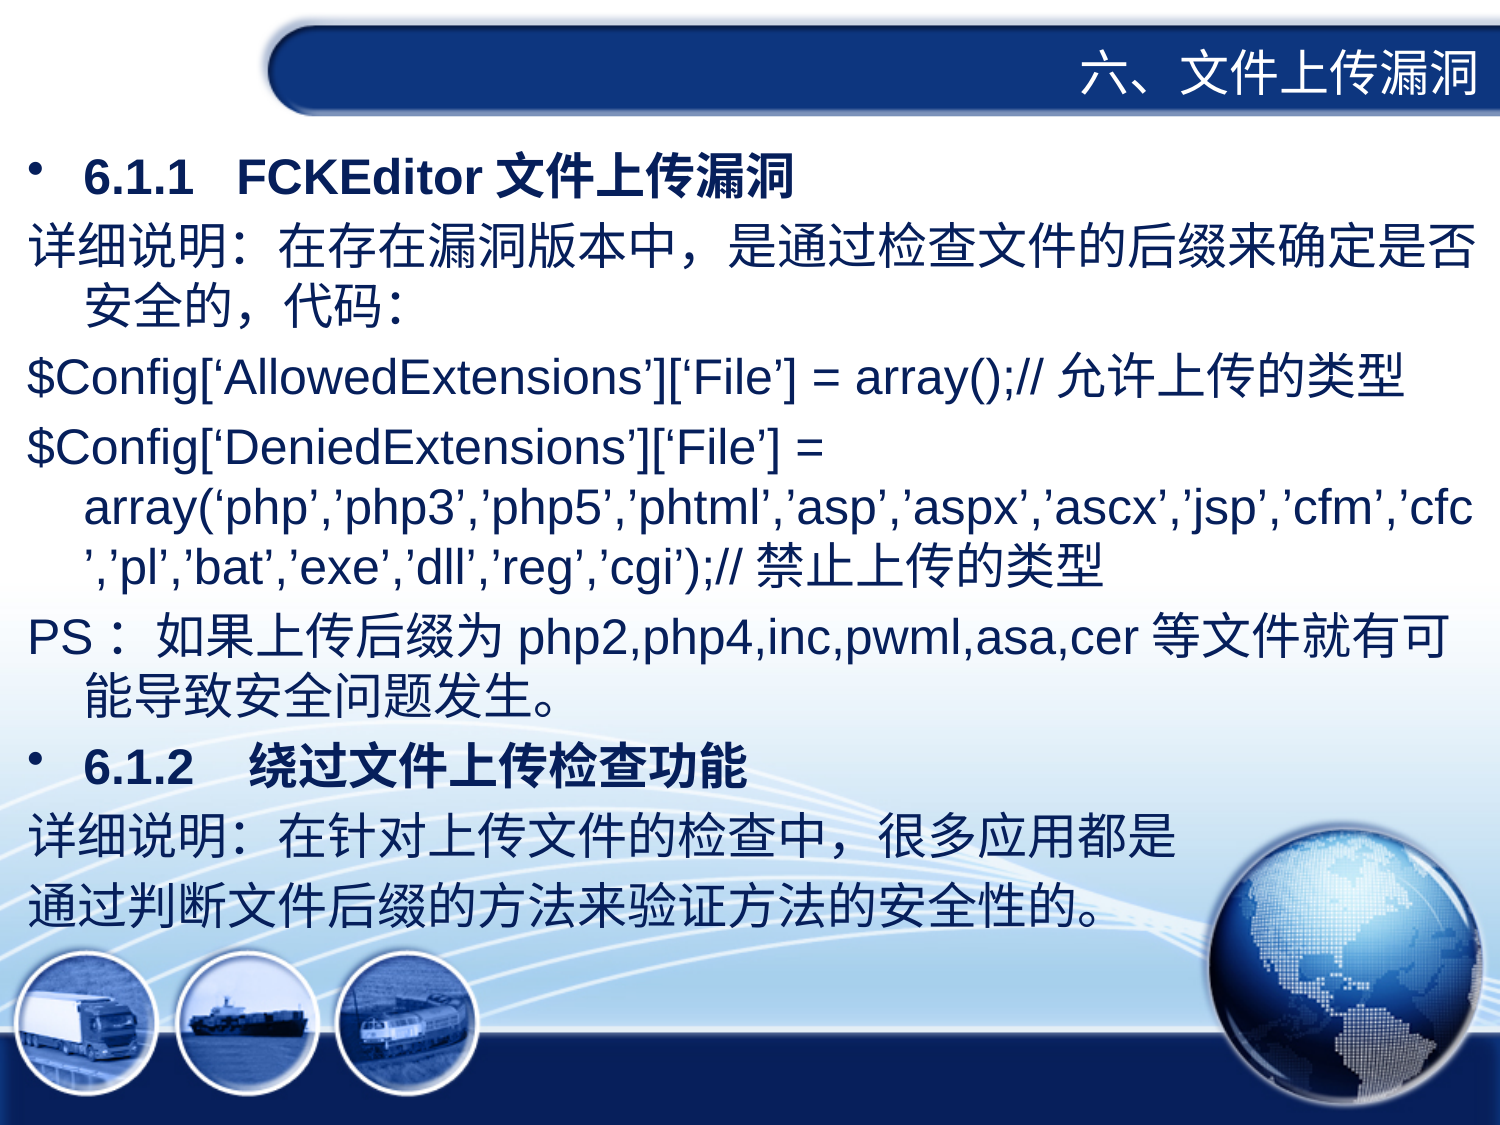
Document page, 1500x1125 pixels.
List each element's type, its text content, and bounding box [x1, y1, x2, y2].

list 6.1.1 FCKEditor文件上传漏洞 详细说明：在存在漏洞版本中，是通过检查文件的后缀来确定是否安全的，代码： $Config[‘AllowedExtensions’][‘File’] = array();//允许上传的类型 $Config[‘DeniedExtensions’][‘File’] = array(‘php’,’php3’,’php5’,’phtml’,’asp’,’aspx’,’ascx’,’jsp’,’cfm’,’cfc’,’pl’,’bat’,’exe’,’dll’,’reg’,’cgi’);//禁止上传的类型 PS：如果上传后缀为php2,php4,inc,pwml,asa,cer等文件就有可能导致安全问题发生。 6.1.2 绕过文件上传检查功能 详细说明：在针对上传文件的检查中，很多应用都是 通过判断文件后缀的方法来验证方法的安全性的。 [11, 136, 1495, 1006]
picture [0, 0, 1500, 1125]
